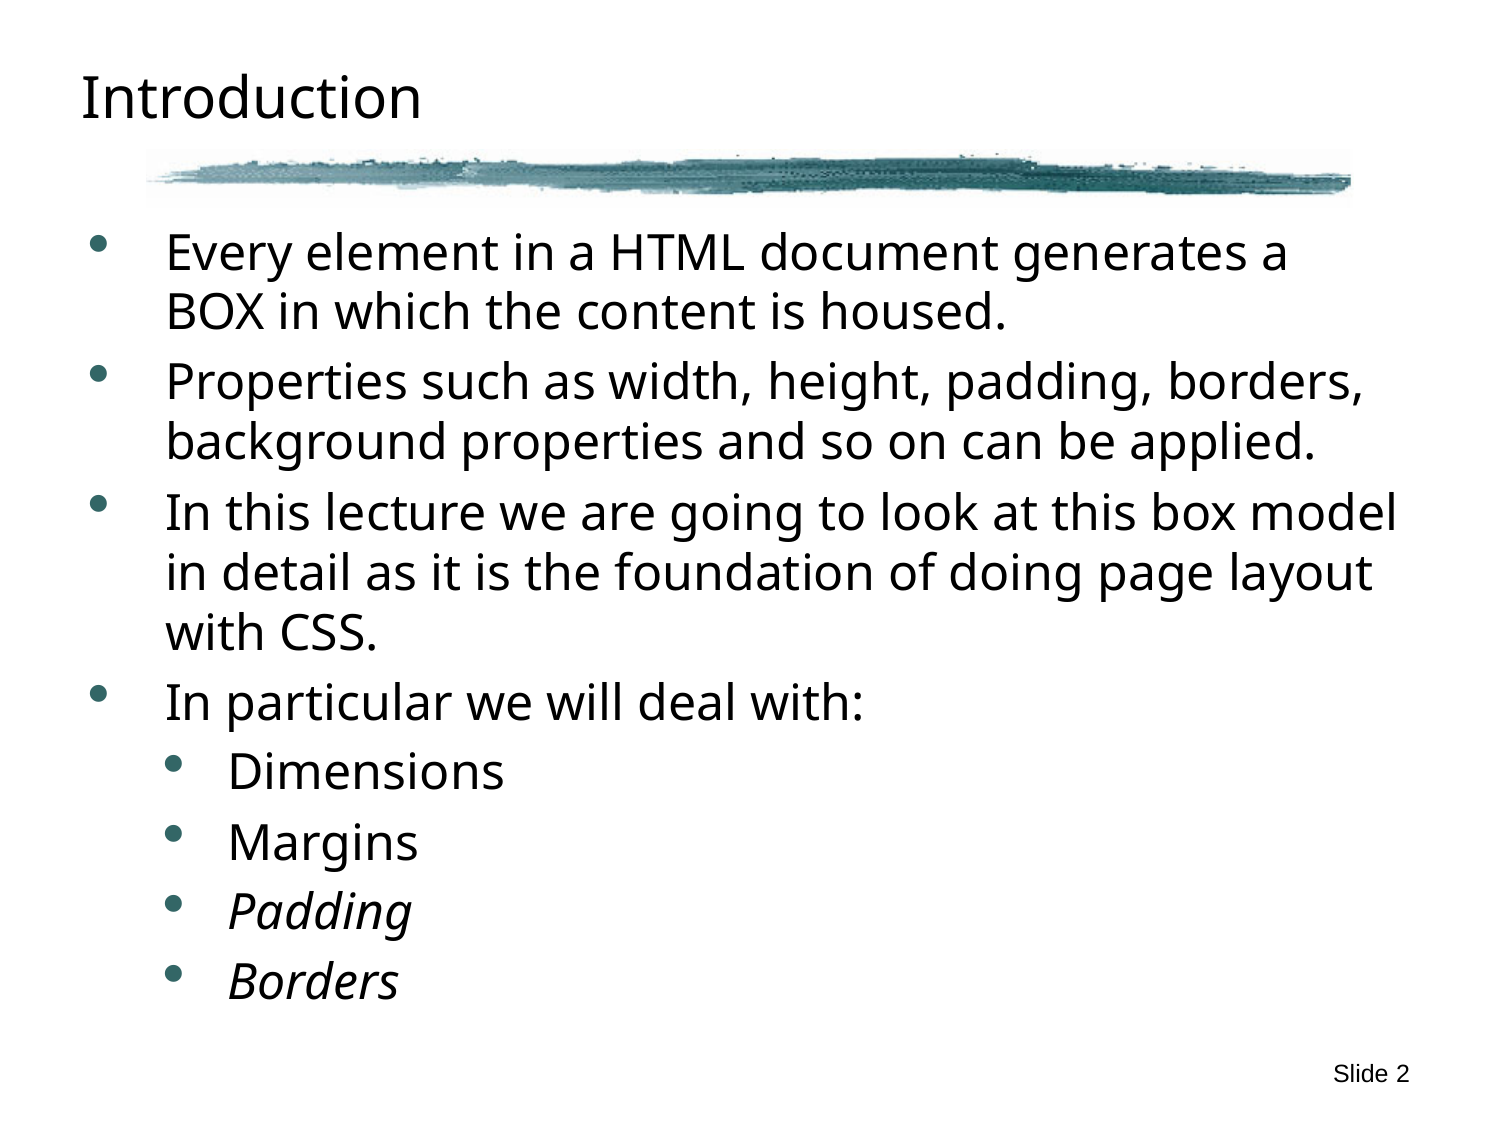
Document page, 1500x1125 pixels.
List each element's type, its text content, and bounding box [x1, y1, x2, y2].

list Every element in a HTML document generates a BOX in which the content is housed. Properties such as width, height, padding, borders, background properties and so on can be applied. In this lecture we are going to look at this box model in detail as it is the foundation of doing page layout with CSS. In particular we will deal with: Dimensions Margins Padding Borders [75, 212, 1417, 1024]
slide_number Slide 2 [1074, 1042, 1425, 1103]
title Introduction [66, 37, 1342, 138]
picture [146, 149, 1354, 208]
